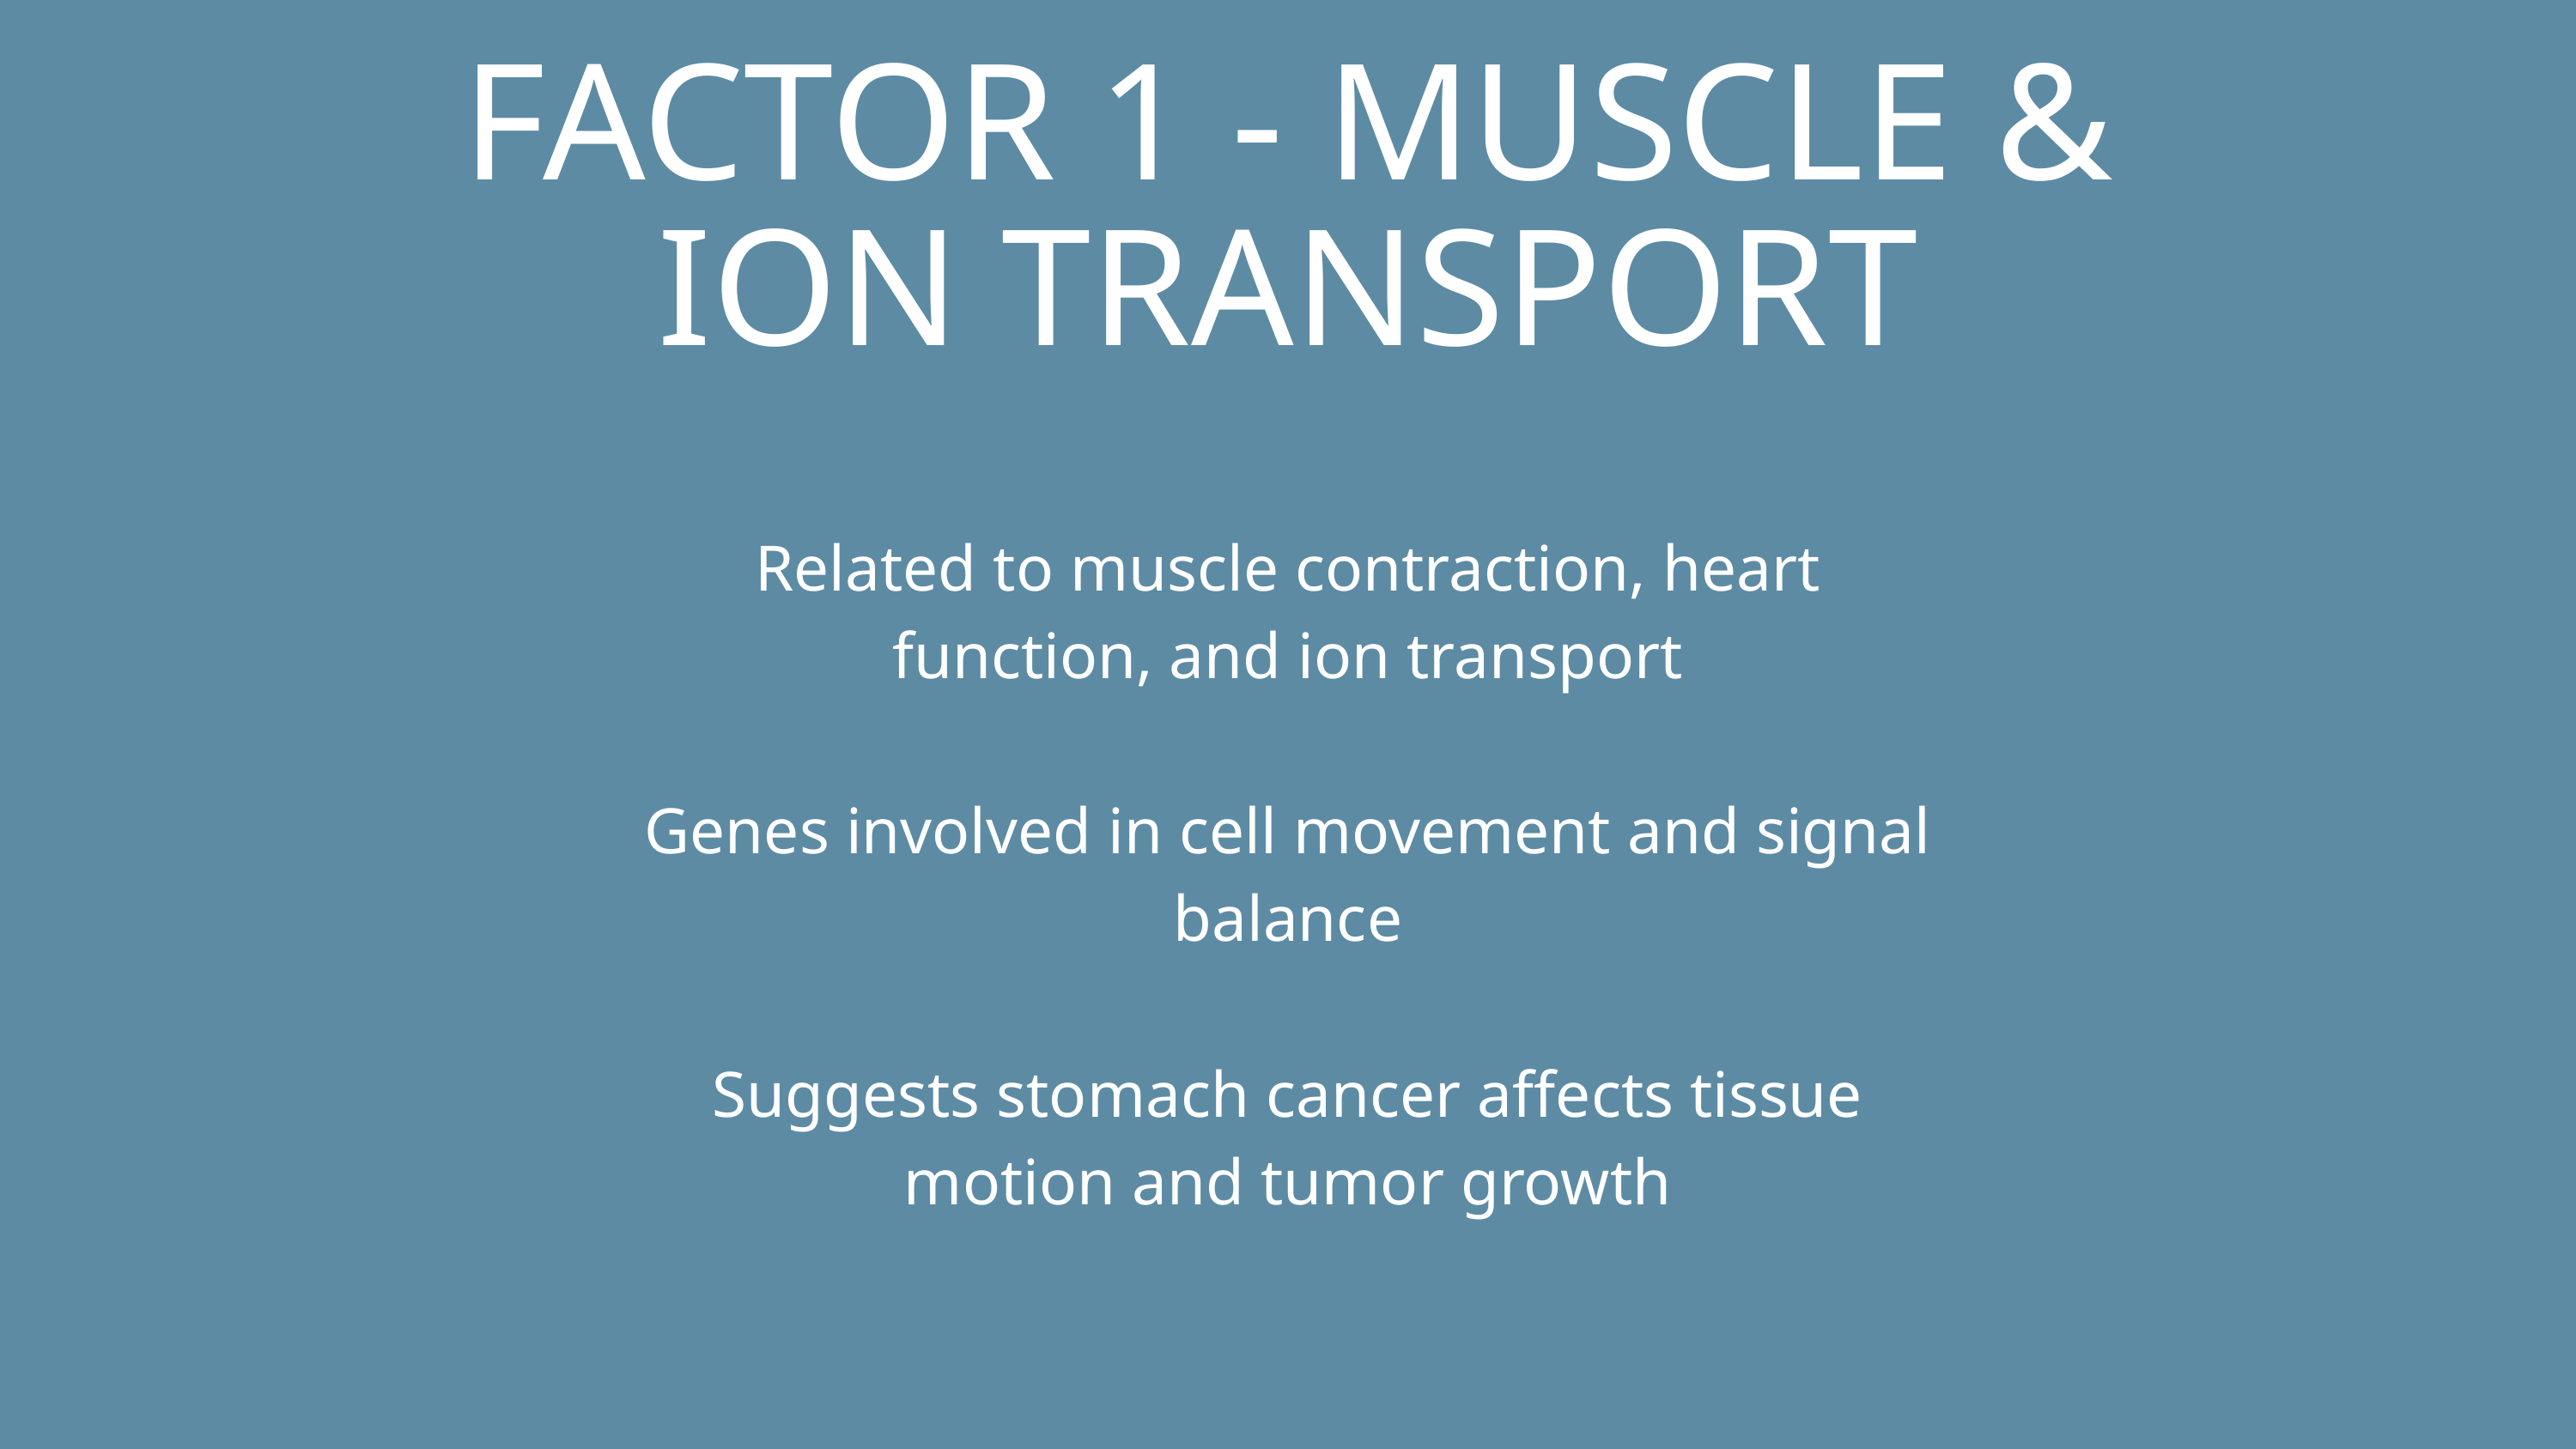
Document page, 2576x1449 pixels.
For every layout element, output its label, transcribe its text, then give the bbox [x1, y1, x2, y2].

text_box Related to muscle contraction, heart function, and ion transport Genes involved in cell movement and signal balance Suggests stomach cancer affects tissue motion and tumor growth [617, 515, 1959, 1217]
text_box FACTOR 1 - MUSCLE & ION TRANSPORT [405, 45, 2171, 378]
